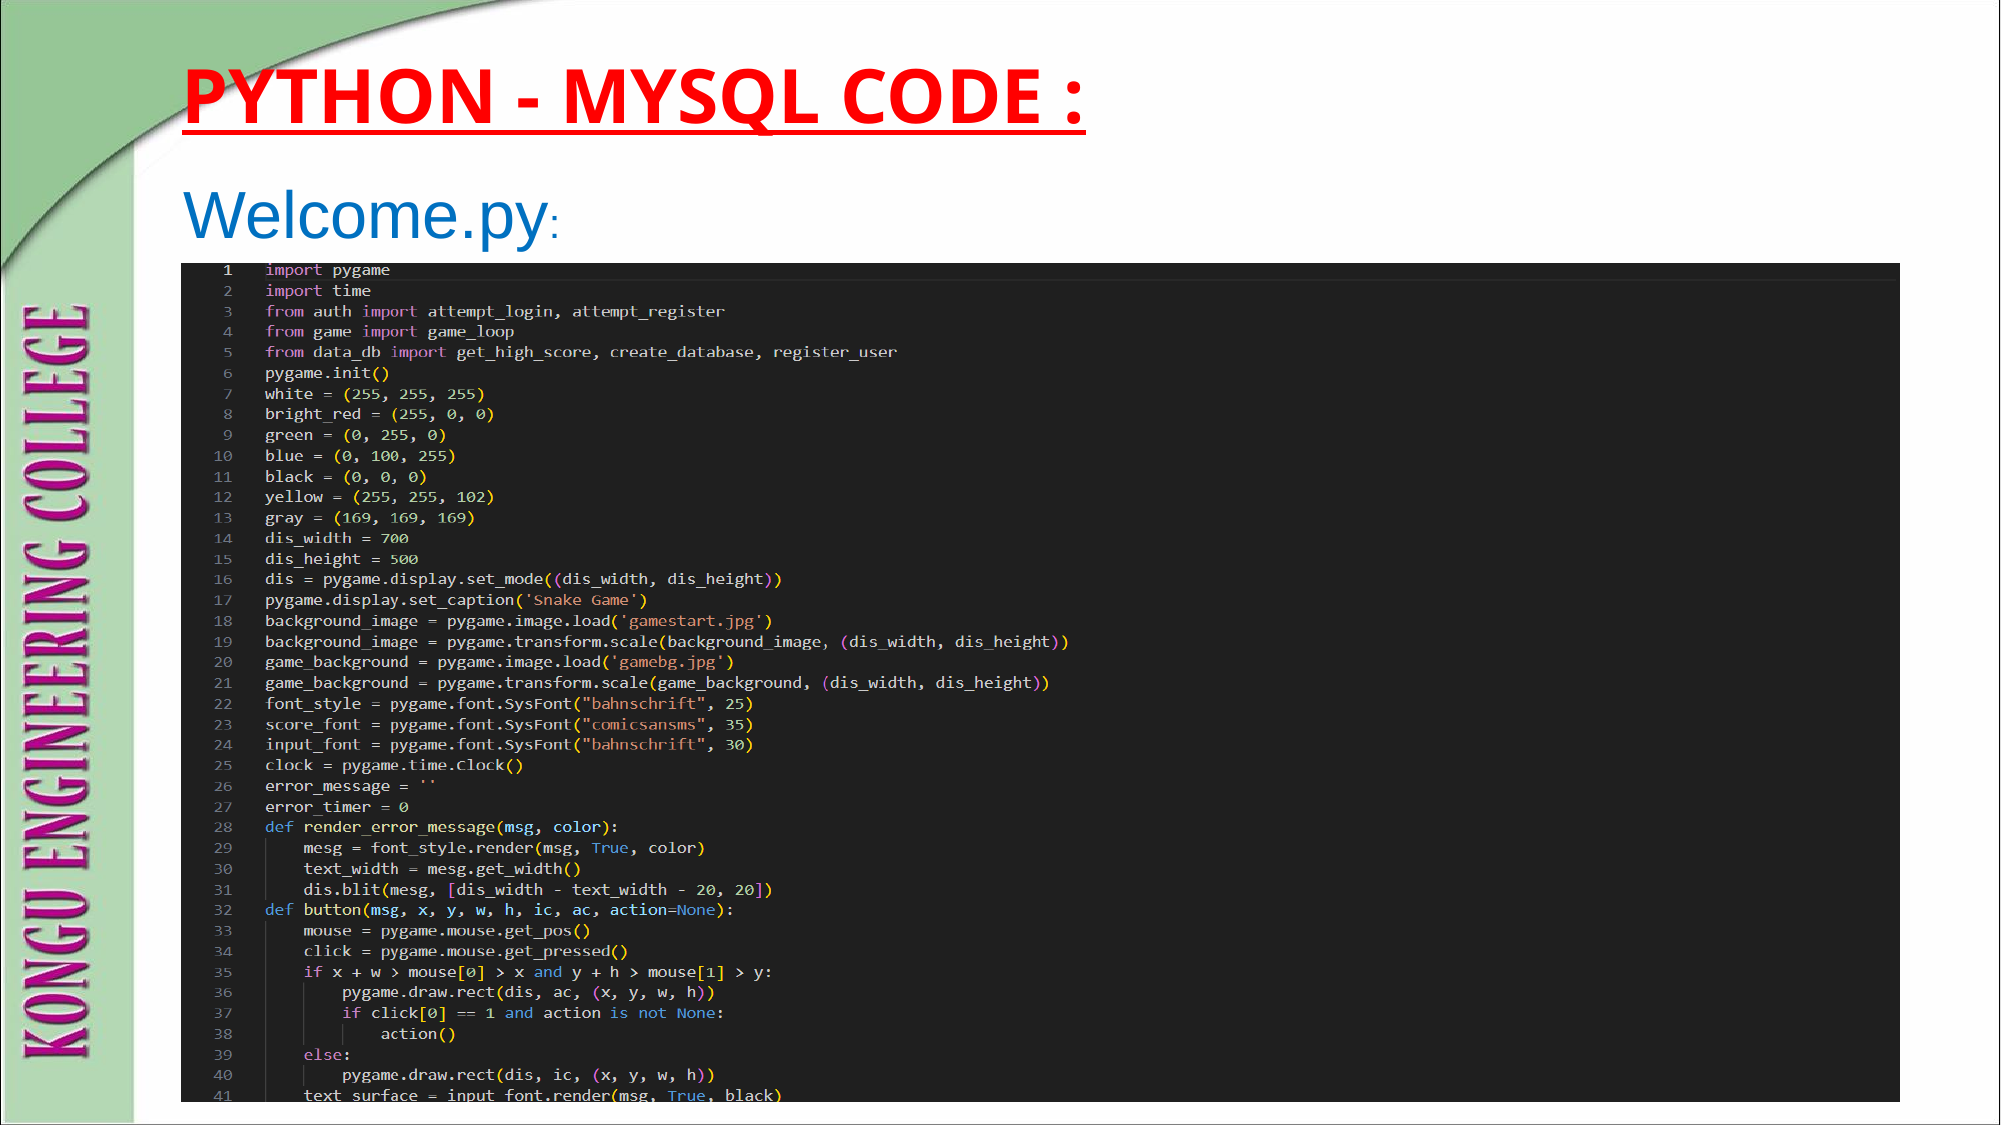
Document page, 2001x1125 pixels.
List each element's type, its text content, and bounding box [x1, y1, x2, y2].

title PYTHON - MYSQL CODE : [181, 39, 1927, 140]
text_box Welcome.py: [168, 164, 971, 260]
picture [0, 0, 2001, 1125]
